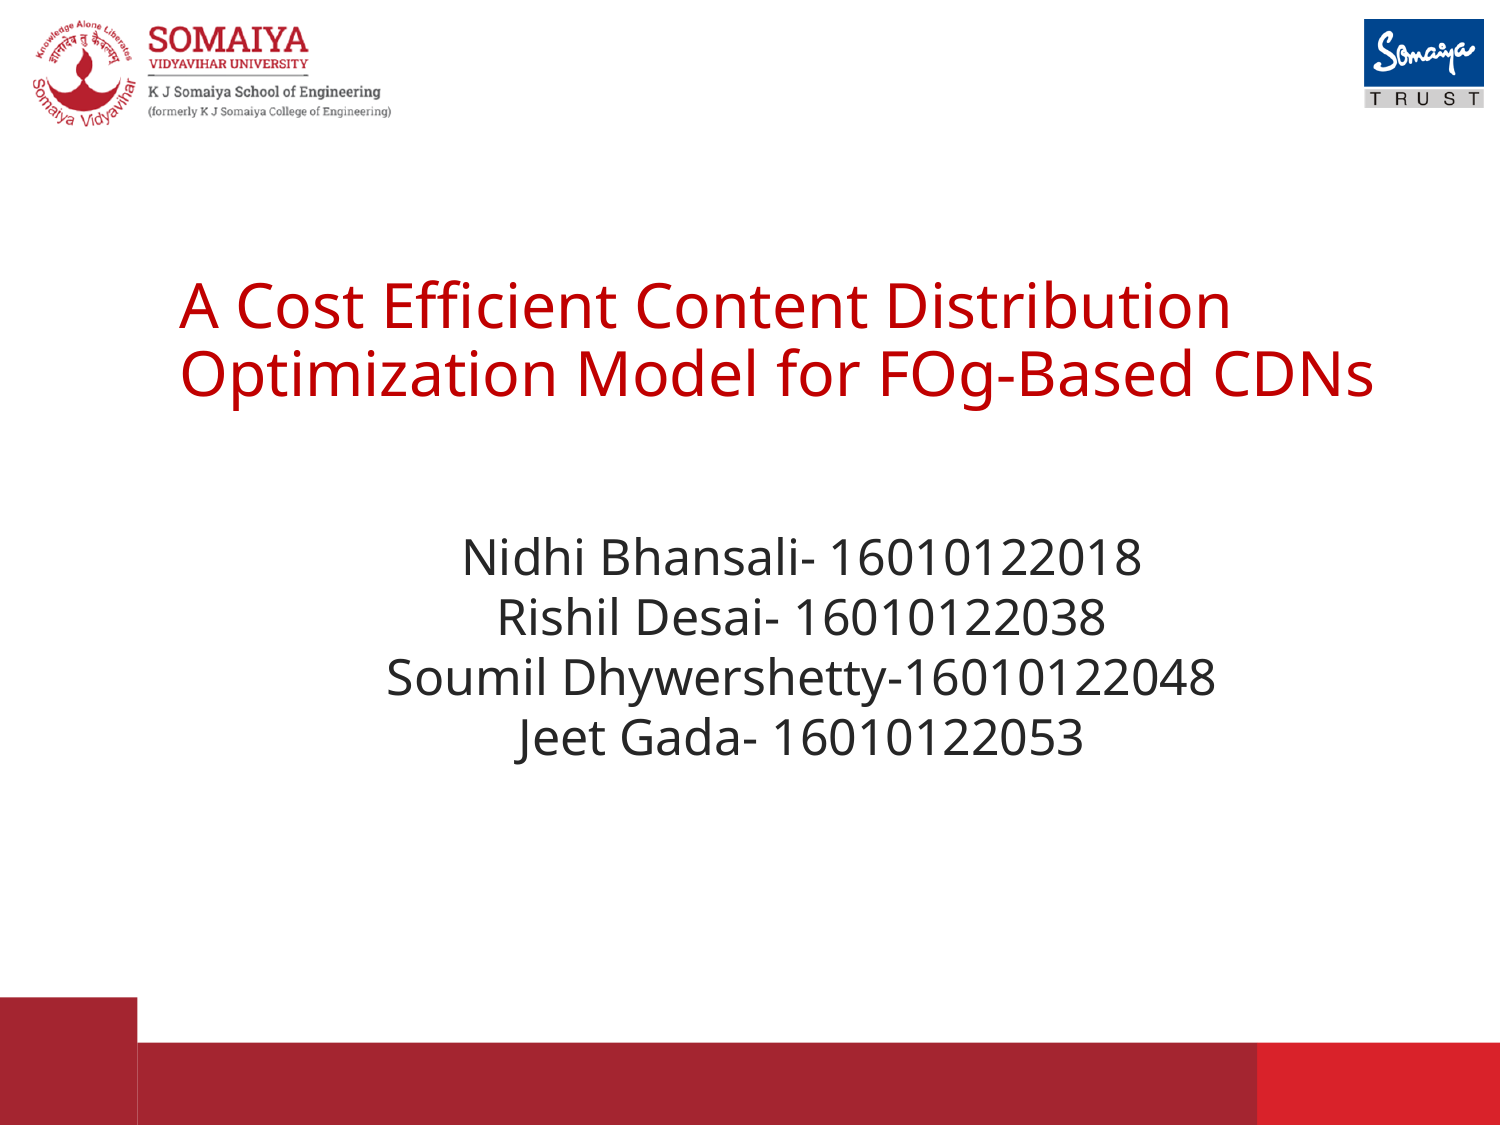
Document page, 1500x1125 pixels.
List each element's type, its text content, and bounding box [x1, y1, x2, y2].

title A Cost Efficient Content Distribution Optimization Model for FOg-Based CDNs [164, 267, 1440, 509]
picture [1364, 19, 1484, 108]
picture [0, 0, 420, 134]
subtitle [154, 884, 1424, 1125]
text_box Nidhi Bhansali- 16010122018 Rishil Desai- 16010122038 Soumil Dhywershetty-16010122048 Jeet Gada- 16010122053 [243, 518, 1361, 774]
